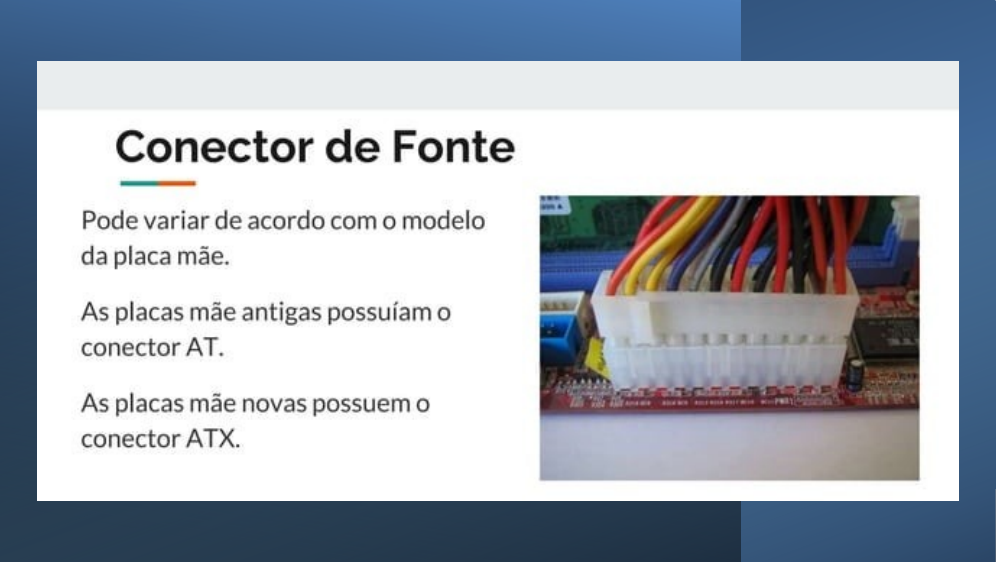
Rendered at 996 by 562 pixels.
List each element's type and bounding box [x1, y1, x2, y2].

picture [36, 60, 959, 501]
text_box [743, 0, 996, 159]
text_box [0, 159, 996, 562]
text_box [0, 0, 743, 159]
